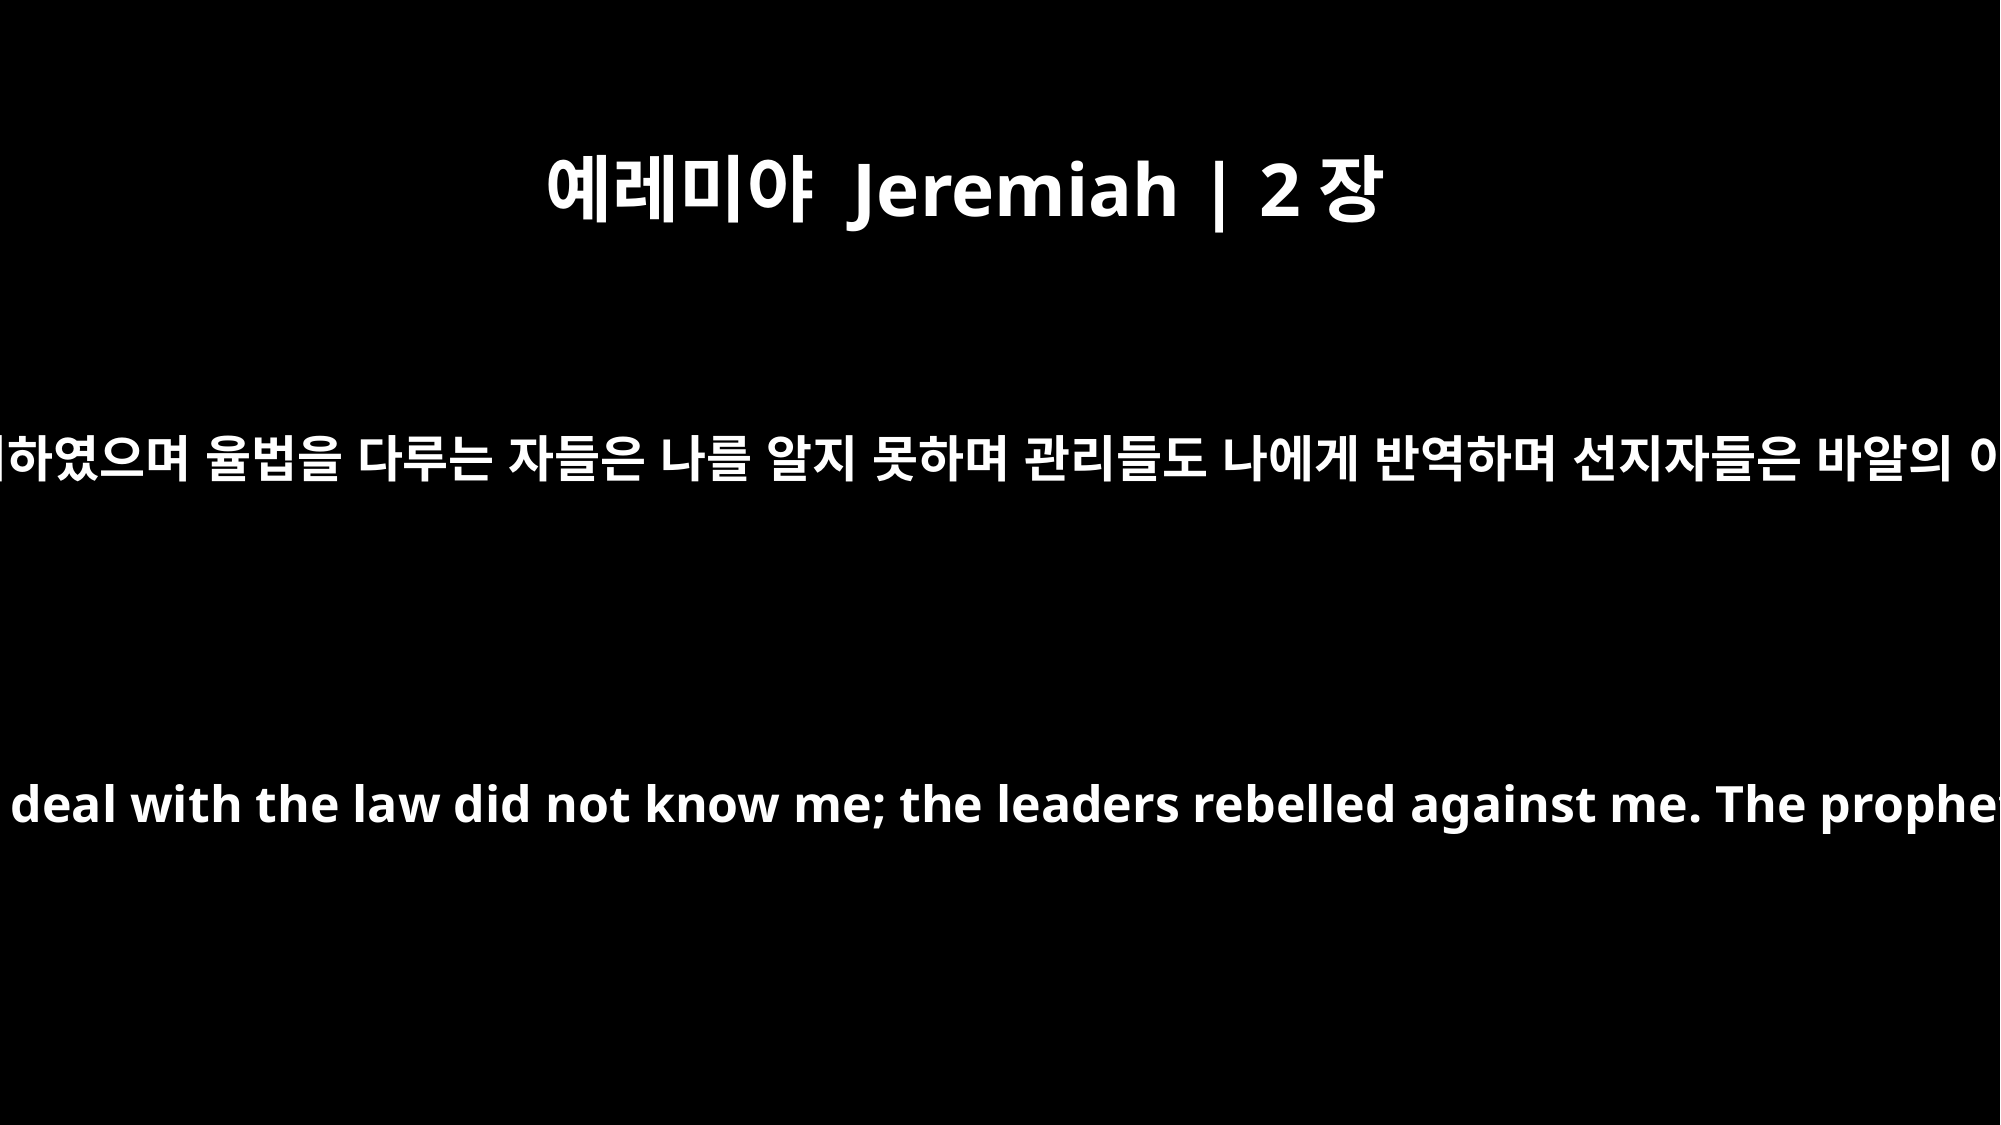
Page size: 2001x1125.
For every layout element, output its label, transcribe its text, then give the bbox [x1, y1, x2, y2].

text_box The priests did not ask, `Where is the LORD?' Those who deal with the law did not know me; the leaders rebelled against me. The prophets prophesied by Baal, following worthless idols. [0, 764, 2000, 840]
text_box 예레미야 Jeremiah | 2장 [530, 136, 1401, 239]
text_box 8 제사장들은 여호와께서 어디 계시냐 말하지 아니하였으며 율법을 다루는 자들은 나를 알지 못하며 관리들도 나에게 반역하며 선지자들은 바알의 이름으로 예언하고 무익한 것들을 따랐느니라 [0, 359, 2000, 495]
